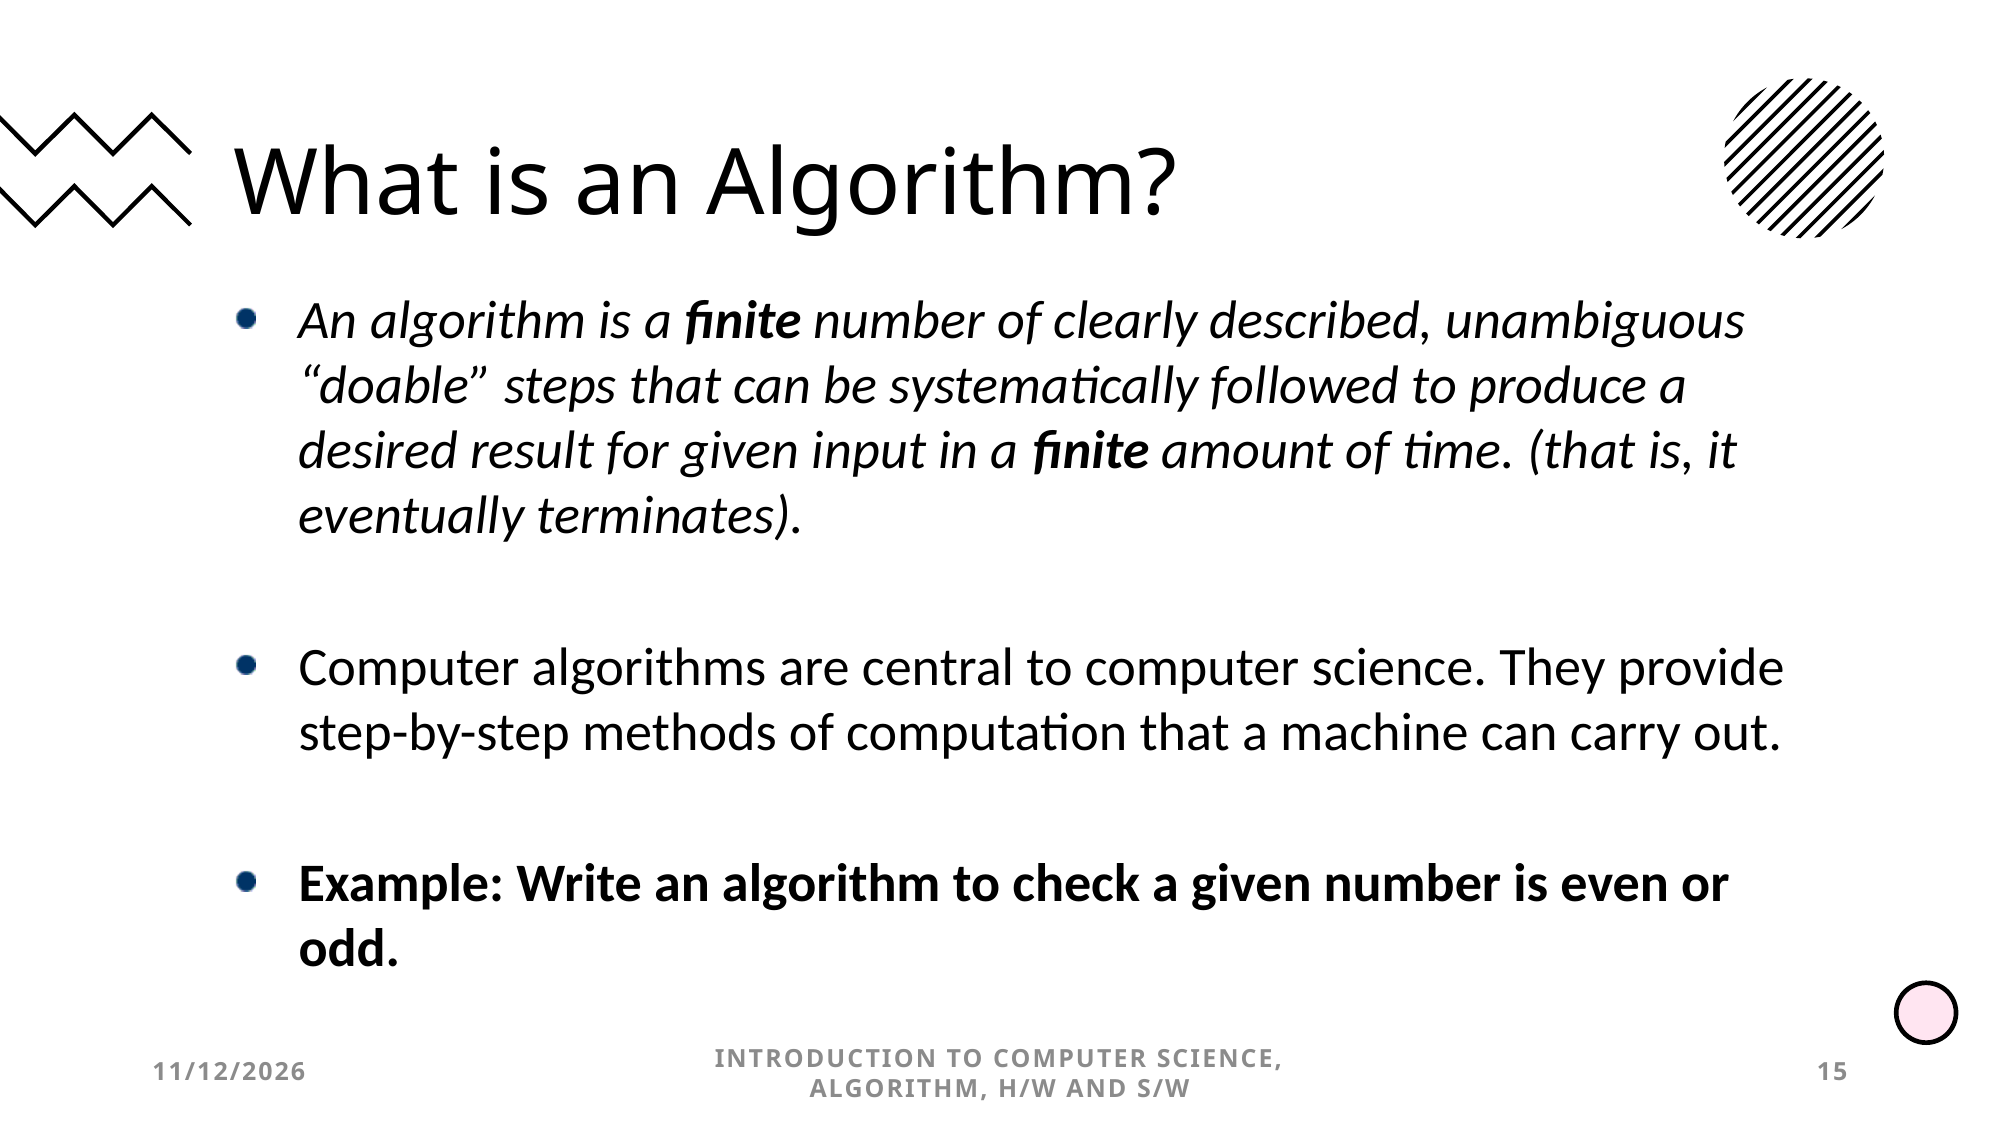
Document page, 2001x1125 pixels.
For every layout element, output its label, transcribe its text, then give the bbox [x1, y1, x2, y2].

text_box An algorithm is a finite number of clearly described, unambiguous “doable” steps that can be systematically followed to produce a desired result for given input in a finite amount of time. (that is, it eventually terminates). Computer algorithms are central to computer science. They provide step-by-step methods of computation that a machine can carry out. Example: Write an algorithm to check a given number is even or odd. [218, 277, 1817, 985]
picture [233, 868, 256, 892]
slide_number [137, 1042, 588, 1103]
picture [233, 305, 256, 329]
slide_number 15 [1412, 1042, 1863, 1103]
footer Introduction to Computer Science, Algorithm, H/W and S/W [662, 1042, 1338, 1103]
title What is an Algorithm? [218, 92, 1818, 278]
picture [233, 652, 256, 675]
